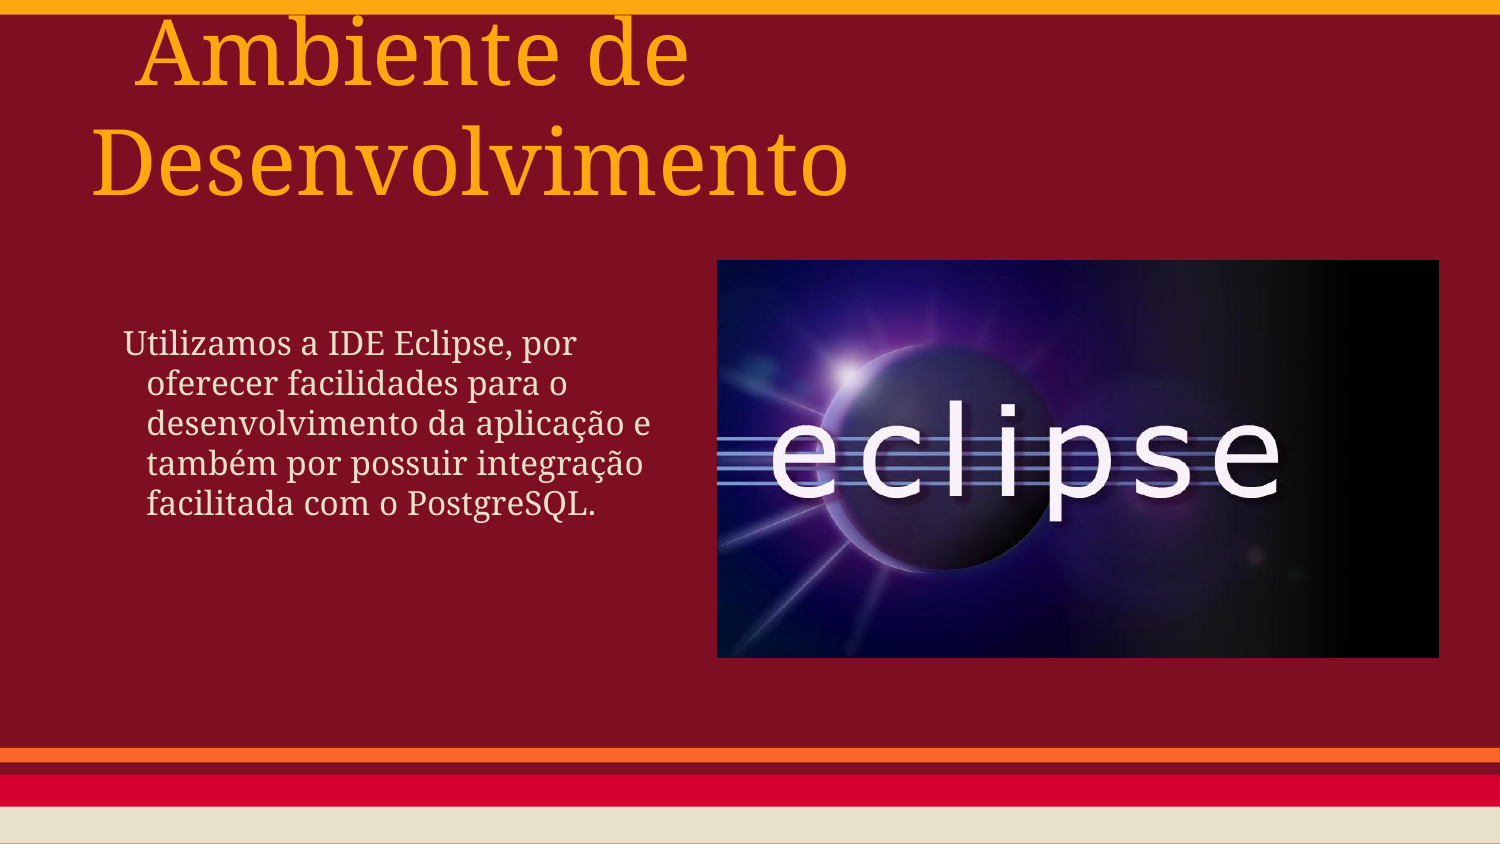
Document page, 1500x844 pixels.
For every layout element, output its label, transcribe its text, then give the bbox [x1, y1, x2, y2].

text_box [716, 260, 1439, 658]
title Ambiente de Desenvolvimento [75, 33, 1425, 175]
list Utilizamos a IDE Eclipse, por oferecer facilidades para o desenvolvimento da aplicação e também por possuir integração facilitada com o PostgreSQL. [75, 307, 677, 545]
